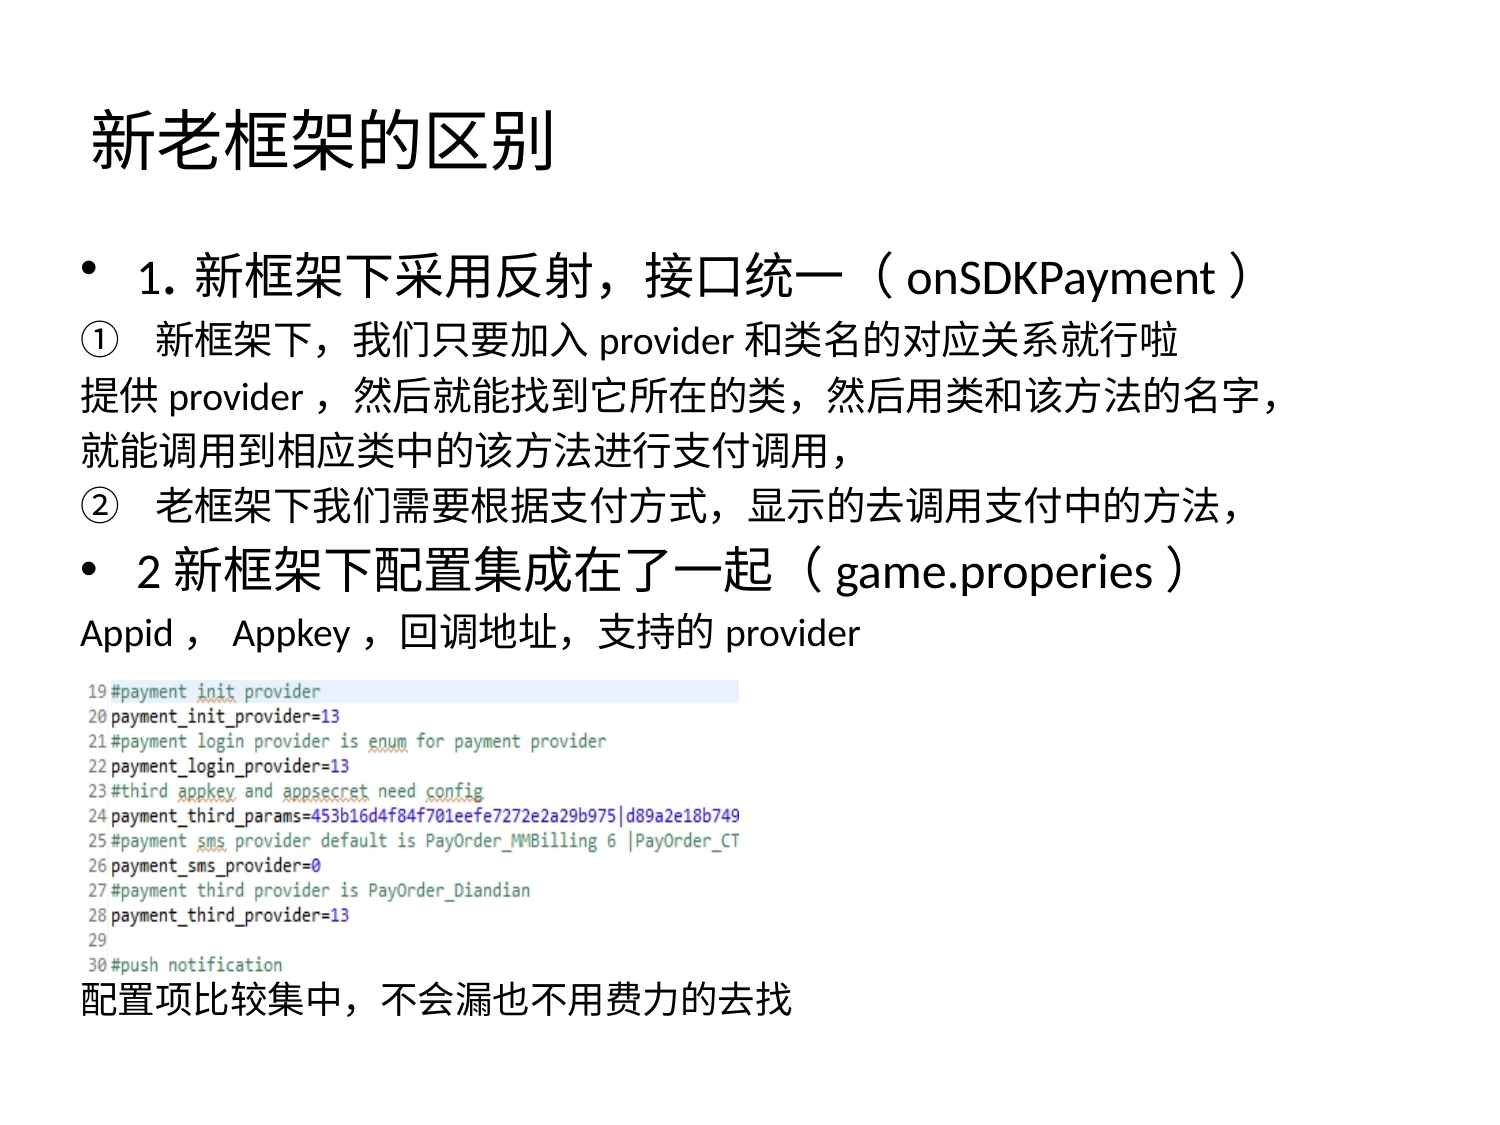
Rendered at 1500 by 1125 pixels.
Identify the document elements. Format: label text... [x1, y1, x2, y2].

picture [88, 680, 739, 976]
list 1.新框架下采用反射，接口统一（onSDKPayment） 新框架下，我们只要加入provider和类名的对应关系就行啦 提供provider，然后就能找到它所在的类，然后用类和该方法的名字， 就能调用到相应类中的该方法进行支付调用， 老框架下我们需要根据支付方式，显示的去调用支付中的方法， 2新框架下配置集成在了一起（game.properies） Appid，Appkey，回调地址，支持的provider 配置项比较集中，不会漏也不用费力的去找 [64, 219, 1415, 1106]
title 新老框架的区别 [75, 45, 1425, 233]
